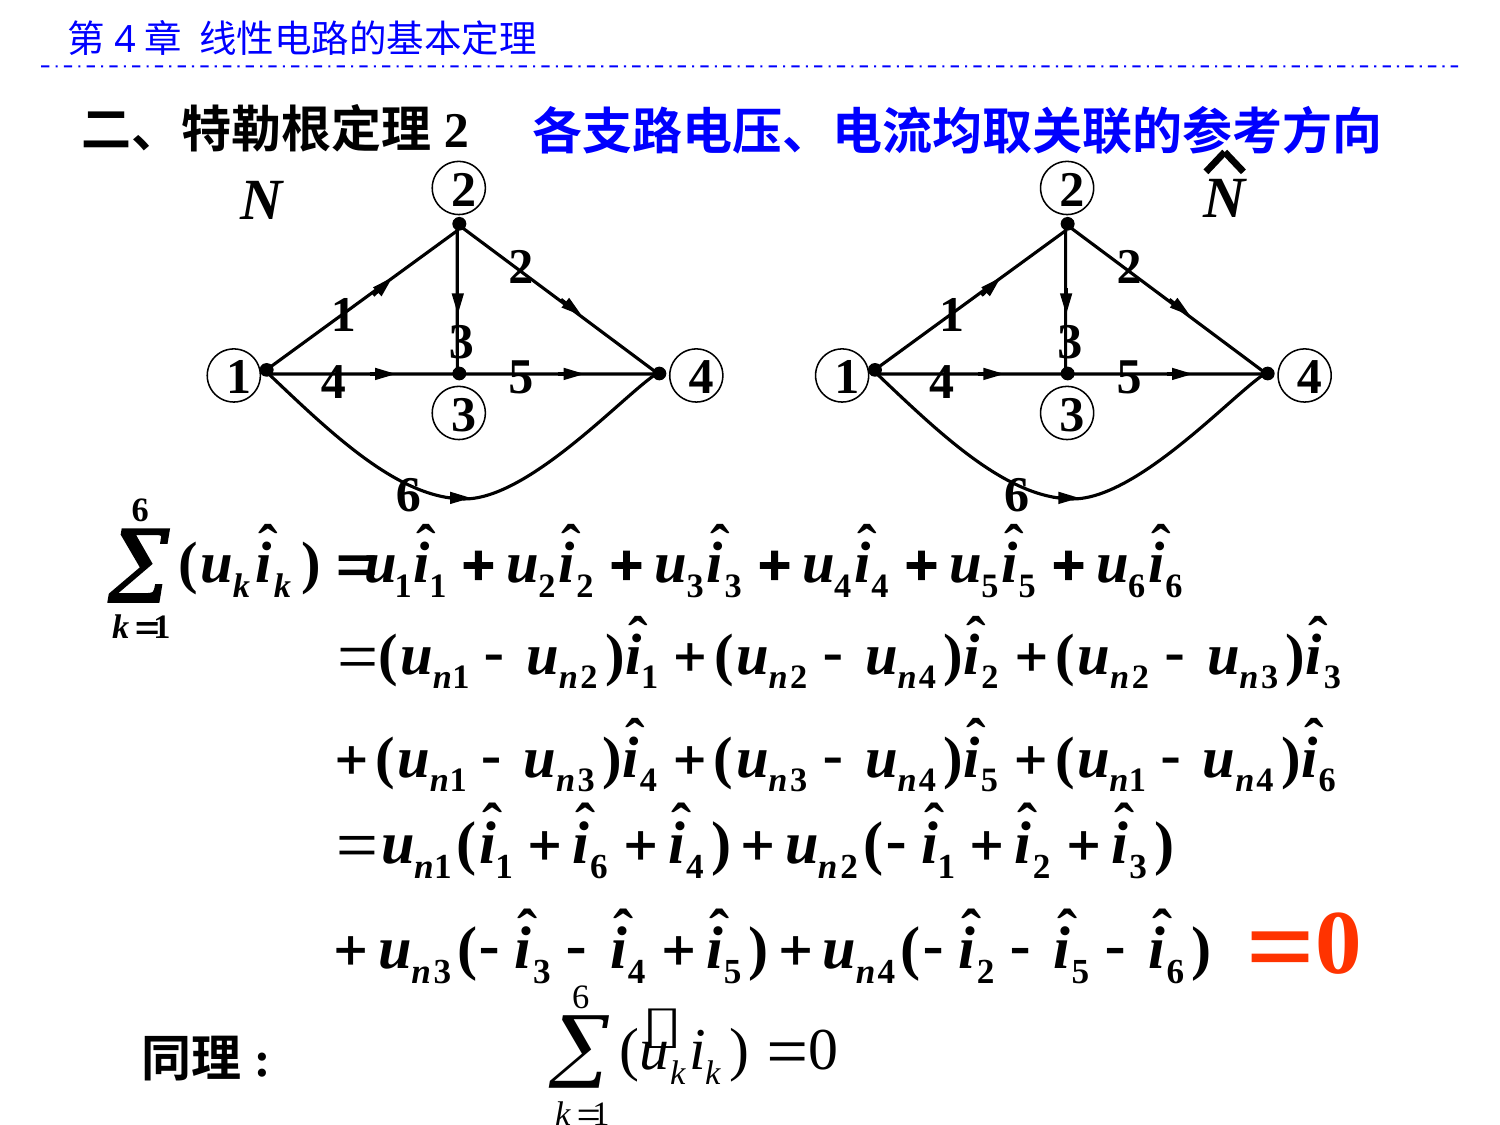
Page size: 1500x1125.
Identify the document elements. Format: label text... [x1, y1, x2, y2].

text_box 二、特勒根定理2 [67, 90, 1415, 165]
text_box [1229, 889, 1368, 992]
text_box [815, 148, 1341, 530]
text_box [325, 601, 1350, 807]
text_box 同理: [127, 1018, 367, 1095]
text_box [324, 788, 1220, 1000]
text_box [206, 148, 733, 530]
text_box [540, 970, 850, 1125]
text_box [99, 484, 1193, 651]
